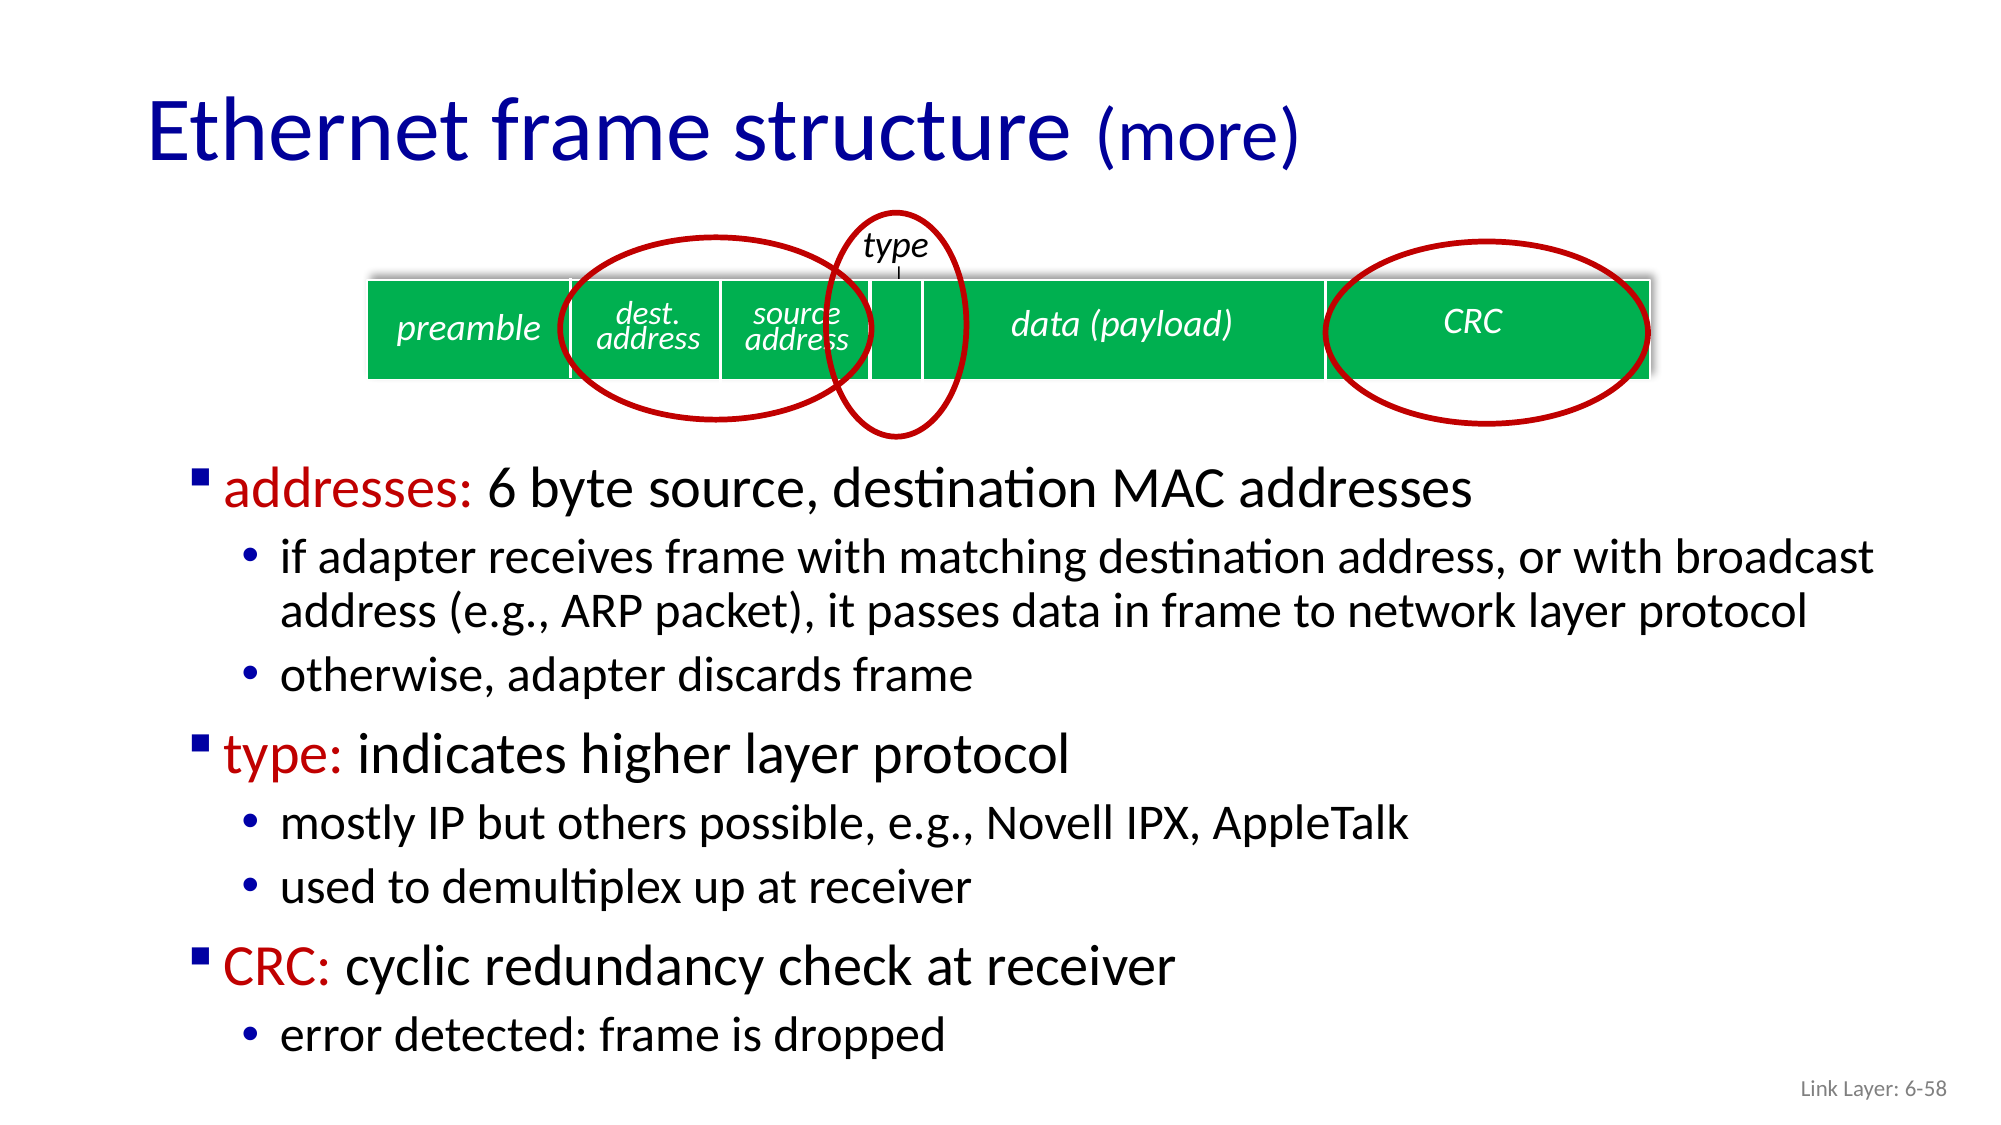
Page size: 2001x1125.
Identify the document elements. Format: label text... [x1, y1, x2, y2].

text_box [359, 212, 1650, 394]
text_box addresses: 6 byte source, destination MAC addresses if adapter receives frame with matching destination address, or with broadcast address (e.g., ARP packet), it passes data in frame to network layer protocol otherwise, adapter discards frame type: indicates higher layer protocol mostly IP but others possible, e.g., Novell IPX, AppleTalk used to demultiplex up at receiver CRC: cyclic redundancy check at receiver error detected: frame is dropped [150, 449, 2000, 1125]
text_box [605, 394, 827, 421]
title Ethernet frame structure (more) [131, 57, 1857, 205]
text_box [1365, 394, 1608, 425]
text_box [839, 394, 953, 438]
